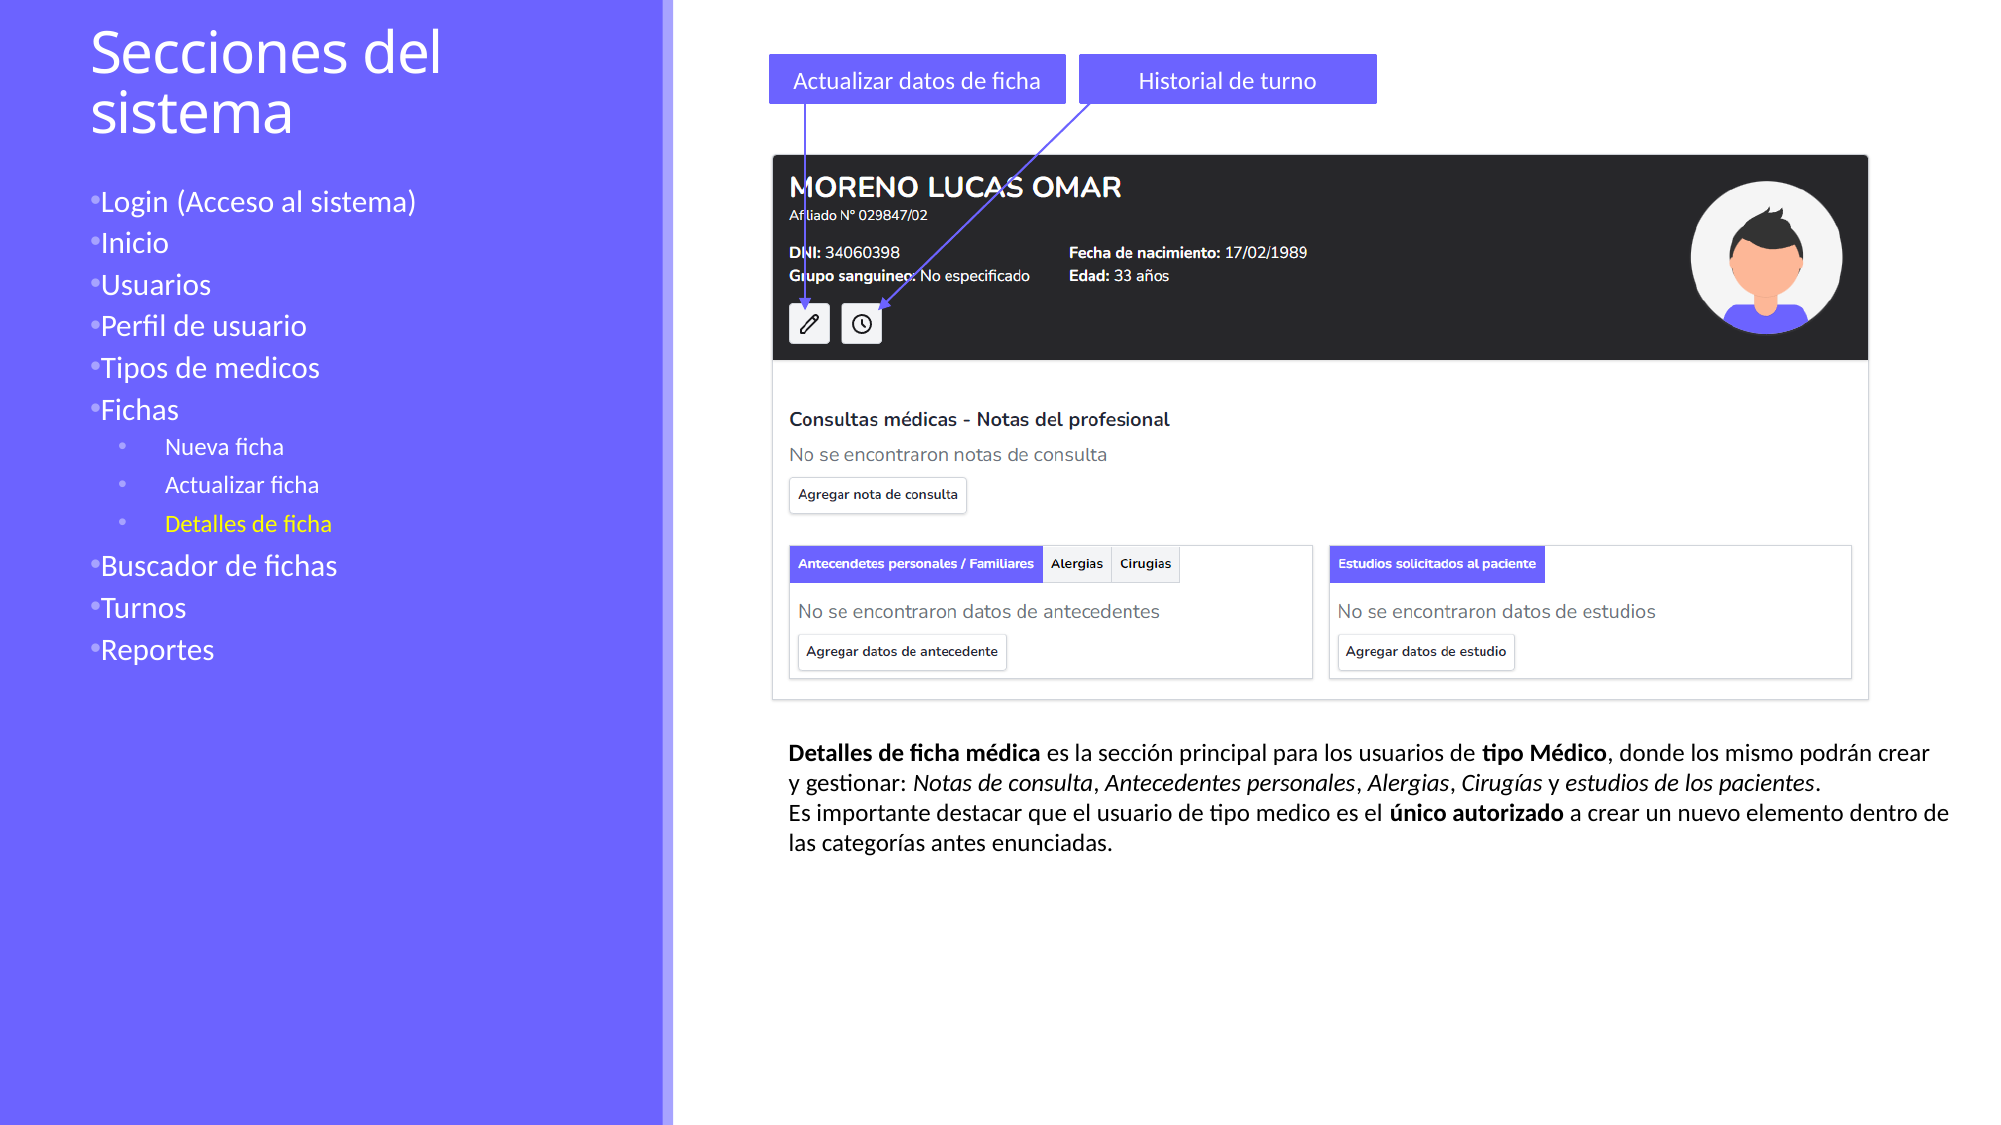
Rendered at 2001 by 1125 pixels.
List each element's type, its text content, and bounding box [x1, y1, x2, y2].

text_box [877, 95, 1098, 311]
text_box Historial de turno [1079, 54, 1377, 104]
text_box Detalles de ficha médica es la sección principal para los usuarios de tipo Médico, donde los mismo podrán crear y gestionar: Notas de consulta, Antecedentes personales, Alergias, Cirugías y estudios de los pacientes. Es importante destacar que el usuario de tipo medico es el único autorizado a crear un nuevo elemento dentro de las categorías antes enunciadas. [774, 729, 1966, 864]
picture [769, 152, 1875, 710]
text_box Actualizar datos de ficha [769, 54, 1066, 104]
title Secciones del sistema [75, 28, 600, 153]
list Login (Acceso al sistema) Inicio Usuarios Perfil de usuario Tipos de medicos Fichas Nueva ficha Actualizar ficha Detalles de ficha Buscador de fichas Turnos Reportes [75, 173, 600, 730]
